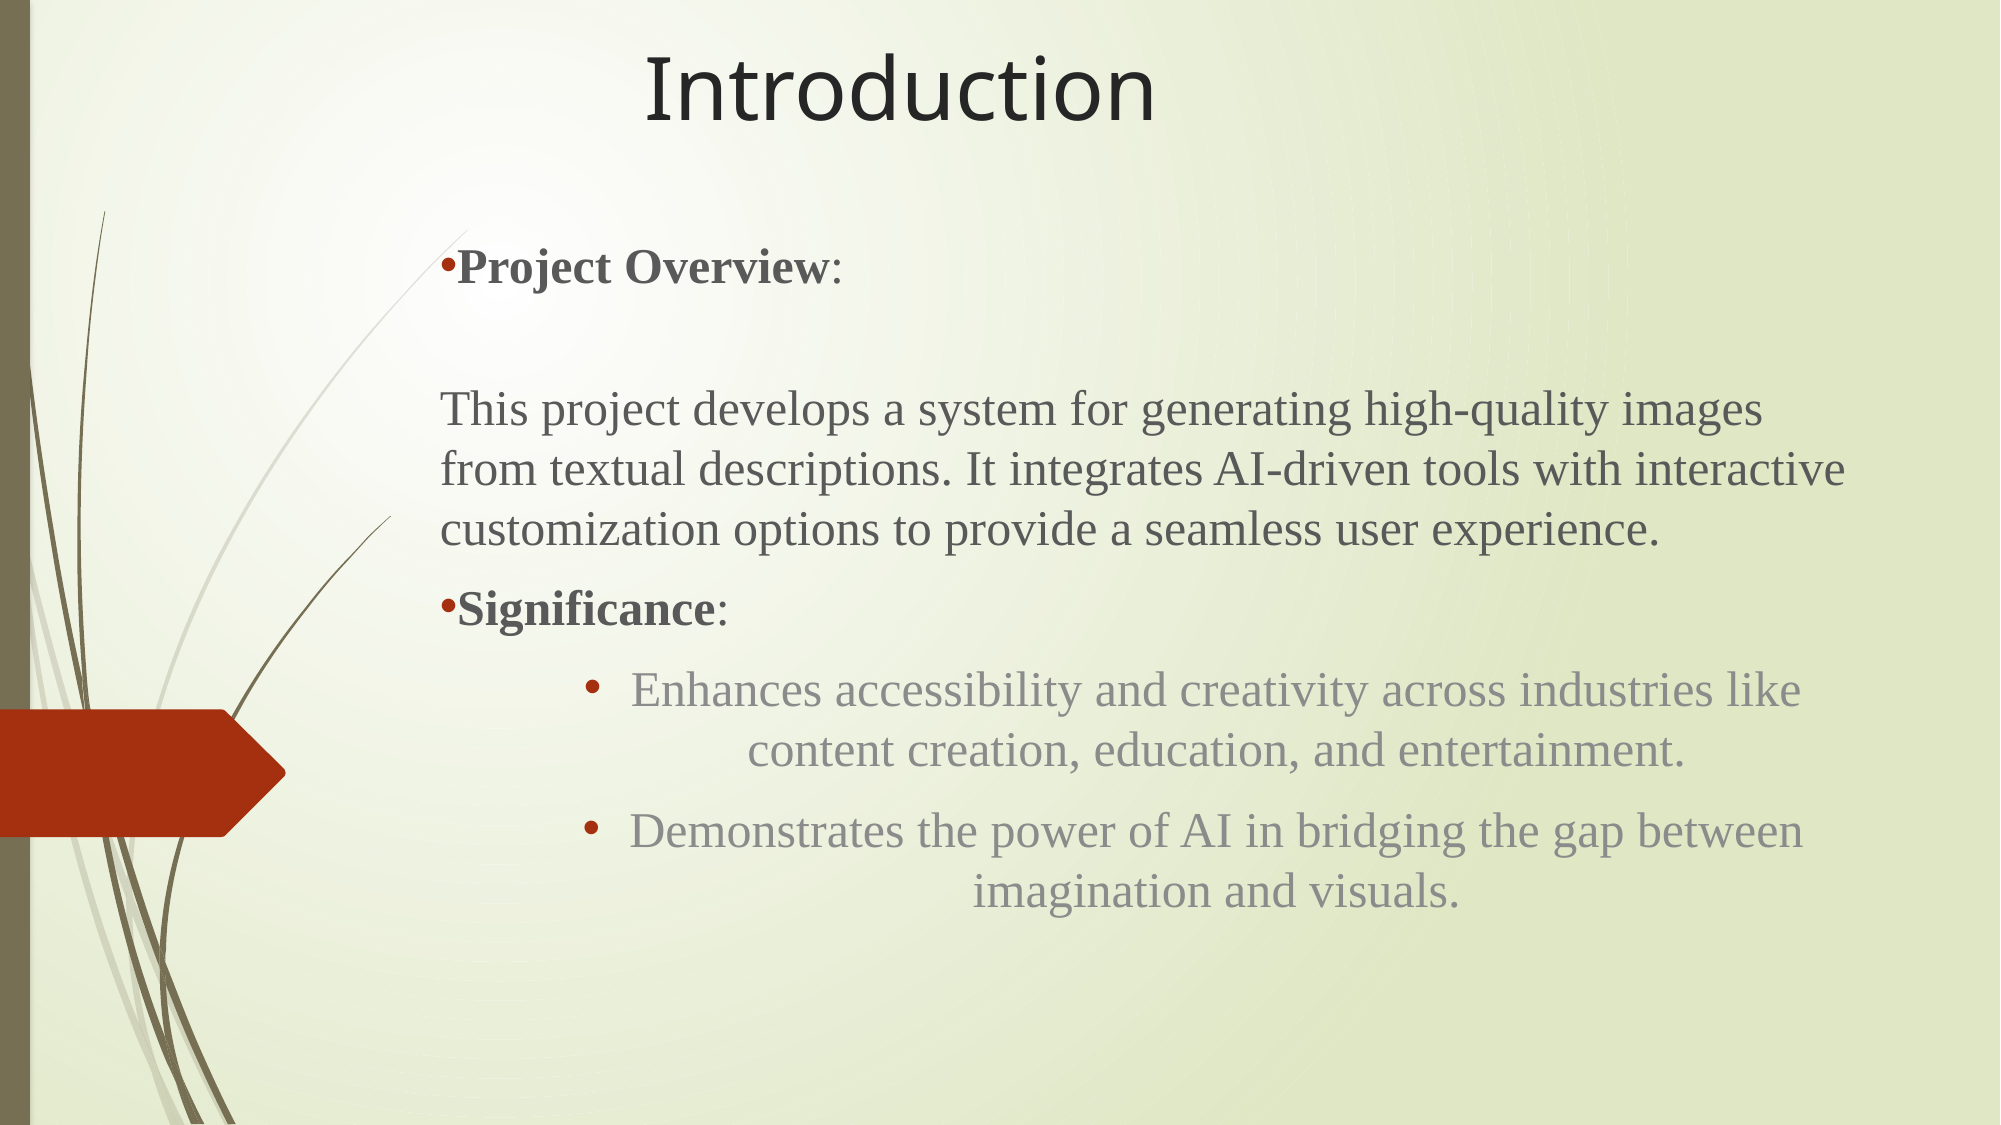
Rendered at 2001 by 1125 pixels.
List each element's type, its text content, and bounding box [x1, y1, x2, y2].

subtitle Project Overview: This project develops a system for generating high-quality images from textual descriptions. It integrates AI-driven tools with interactive customization options to provide a seamless user experience. Significance: Enhances accessibility and creativity across industries like content creation, education, and entertainment. Demonstrates the power of AI in bridging the gap between imagination and visuals. [424, 145, 1888, 969]
title Introduction [424, 24, 1888, 145]
